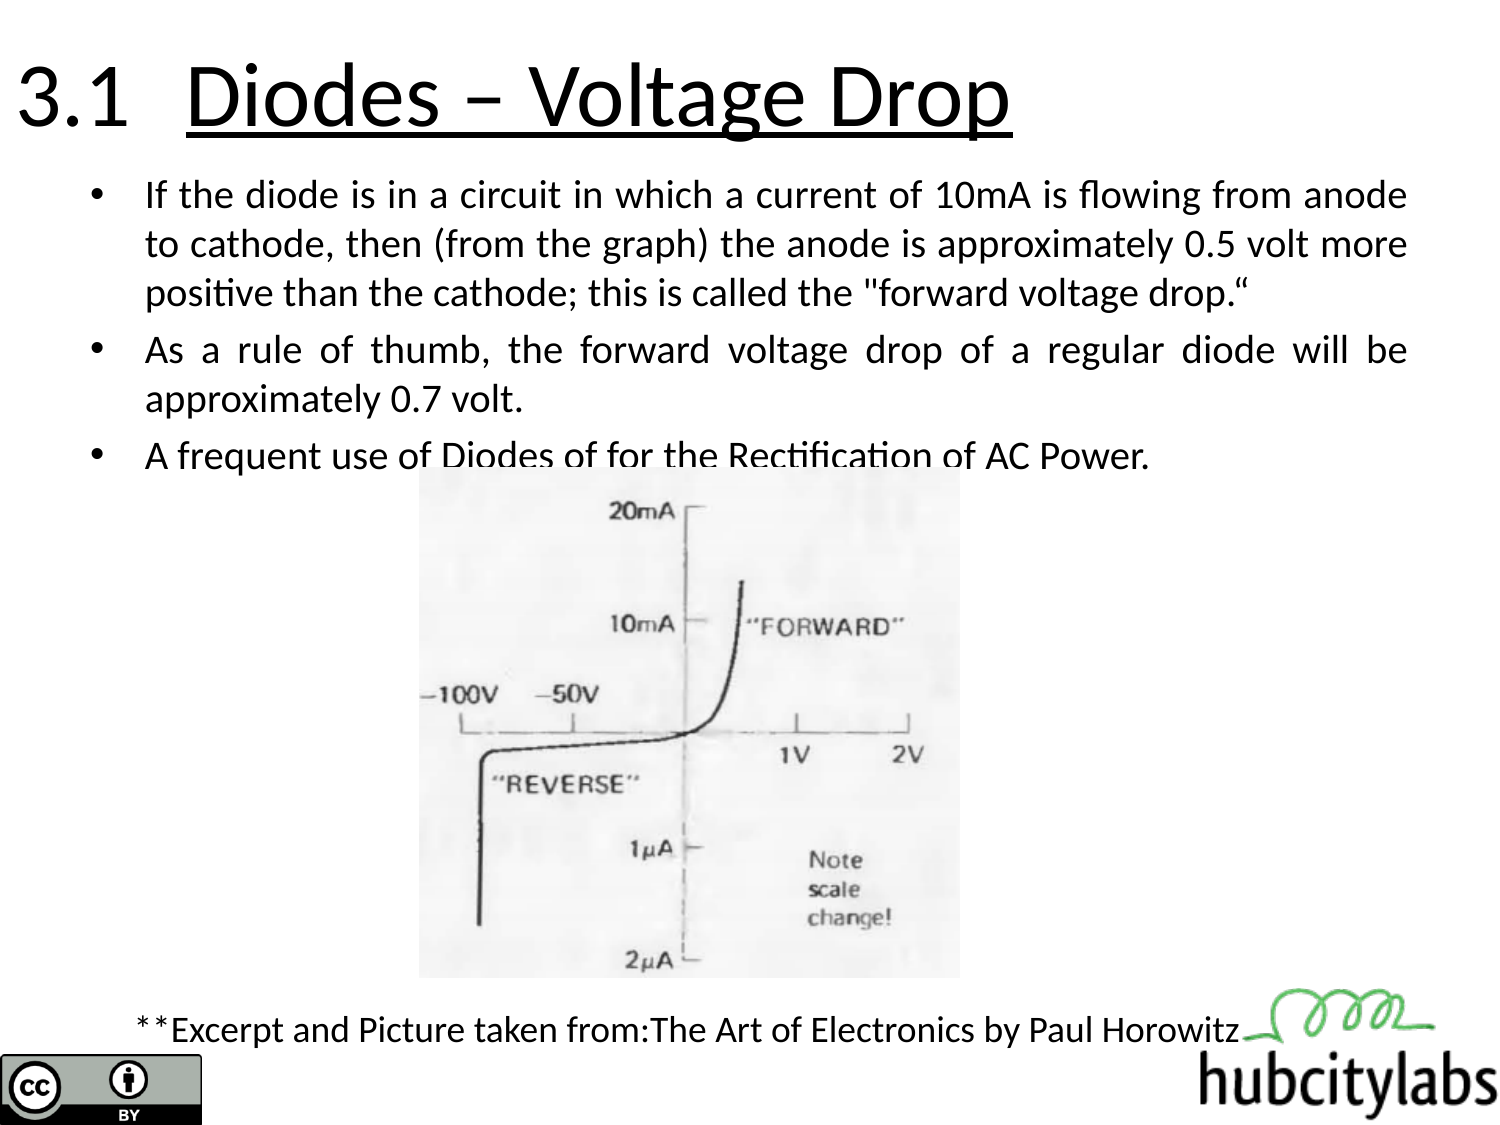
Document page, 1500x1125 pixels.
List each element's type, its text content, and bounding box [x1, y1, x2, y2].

picture [418, 467, 961, 978]
title 3.1 Diodes – Voltage Drop [0, 0, 1500, 183]
list If the diode is in a circuit in which a current of 10mA is flowing from anode to cathode, then (from the graph) the anode is approximately 0.5 volt more positive than the cathode; this is called the "forward voltage drop.“ As a rule of thumb, the forward voltage drop of a regular diode will be approximately 0.7 volt. A frequent use of Diodes of for the Rectification of AC Power. [75, 160, 1425, 492]
text_box **Excerpt and Picture taken from:The Art of Electronics by Paul Horowitz [118, 997, 1191, 1103]
picture [0, 1054, 202, 1125]
picture [1196, 988, 1500, 1125]
